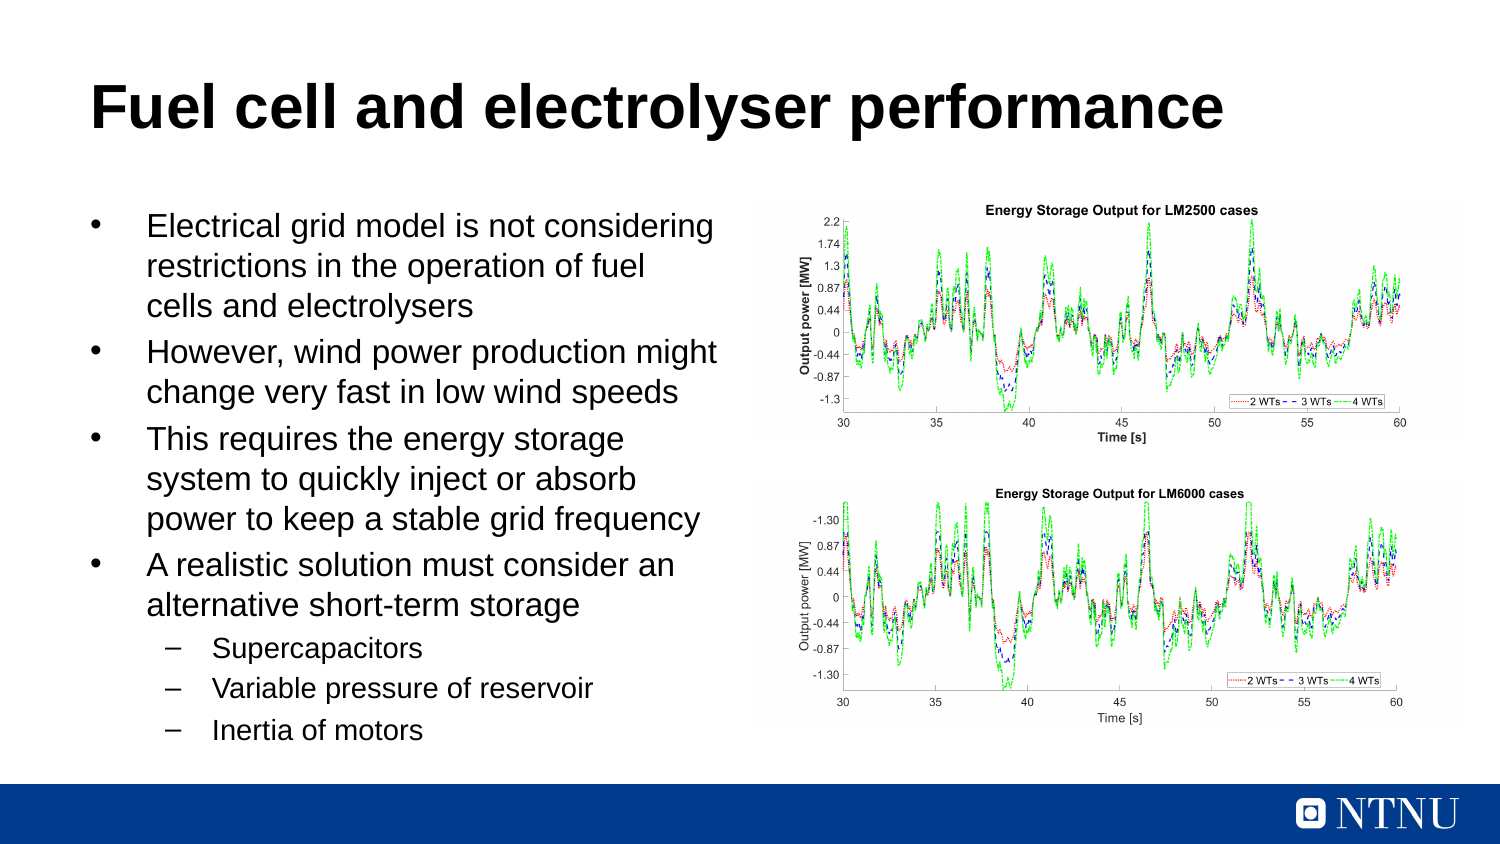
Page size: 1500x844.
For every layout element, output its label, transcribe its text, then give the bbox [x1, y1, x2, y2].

picture [749, 482, 1464, 725]
title Fuel cell and electrolyser performance [75, 33, 1425, 175]
list Electrical grid model is not considering restrictions in the operation of fuel cells and electrolysers However, wind power production might change very fast in low wind speeds This requires the energy storage system to quickly inject or absorb power to keep a stable grid frequency A realistic solution must consider an alternative short-term storage Supercapacitors Variable pressure of reservoir Inertia of motors [75, 196, 738, 754]
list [749, 201, 1468, 444]
picture [0, 784, 1500, 844]
